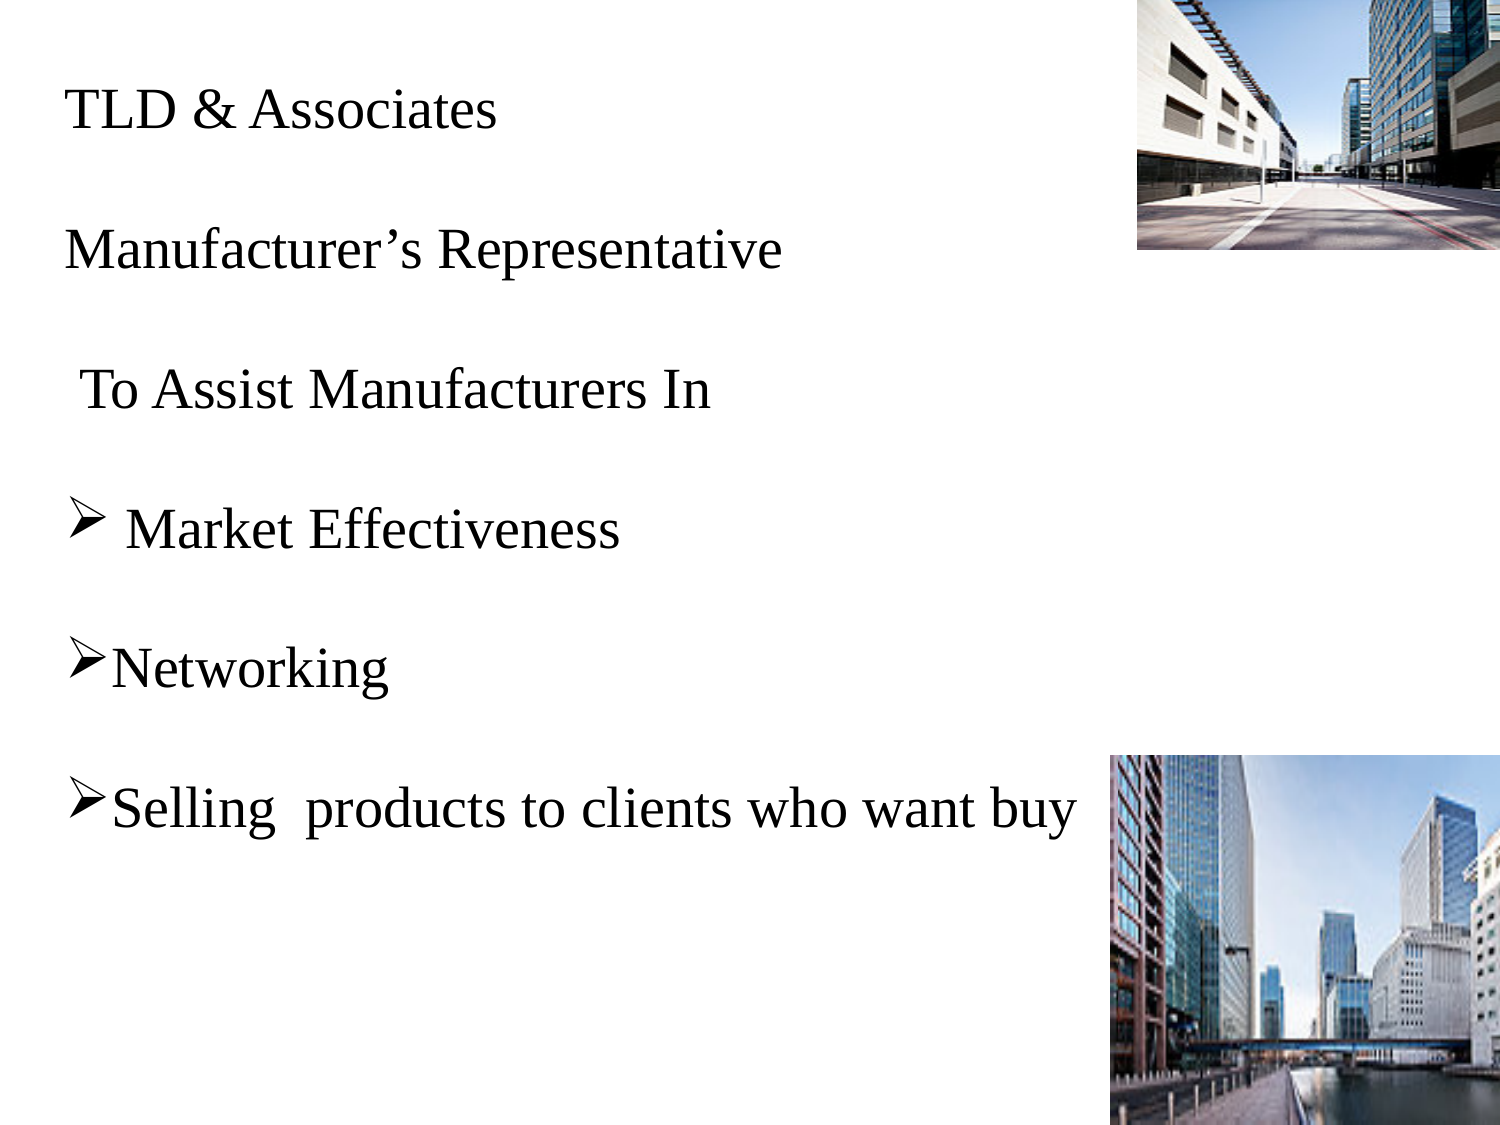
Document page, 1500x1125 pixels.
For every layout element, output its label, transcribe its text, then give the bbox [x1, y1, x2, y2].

picture [1110, 755, 1500, 1125]
text_box TLD & Associates Manufacturer’s Representative To Assist Manufacturers In Market Effectiveness Networking Selling products to clients who want buy [50, 62, 1200, 952]
picture [1137, 0, 1500, 251]
